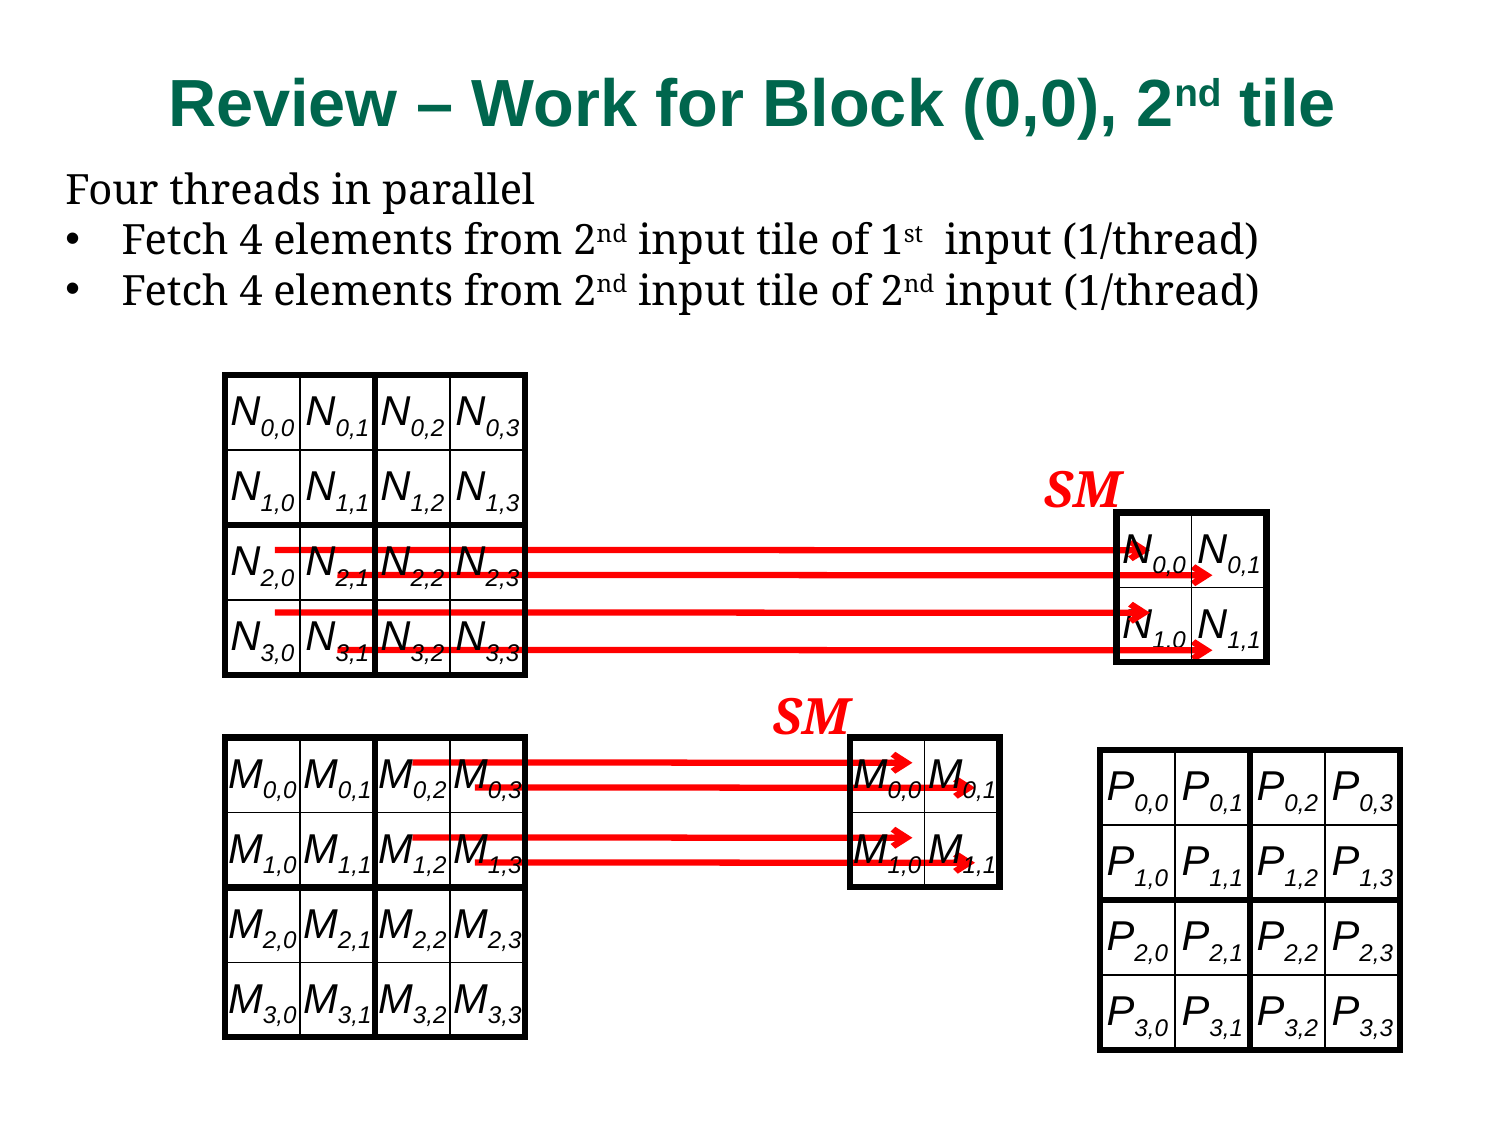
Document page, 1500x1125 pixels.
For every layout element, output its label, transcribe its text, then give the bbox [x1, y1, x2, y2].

text_box SM [1029, 449, 1136, 525]
text_box [224, 374, 374, 524]
text_box [374, 660, 525, 675]
text_box [374, 585, 525, 610]
text_box [849, 737, 1000, 888]
text_box [374, 524, 525, 548]
text_box Four threads in parallel Fetch 4 elements from 2nd input tile of 1st input (1/thread) Fetch 4 elements from 2nd input tile of 2nd input (1/thread) [50, 163, 1275, 321]
text_box [224, 887, 374, 1038]
text_box [1249, 749, 1400, 899]
text_box [374, 887, 525, 1038]
text_box [374, 560, 525, 573]
text_box [1116, 512, 1267, 663]
text_box [1099, 749, 1249, 899]
text_box SM [757, 677, 865, 753]
text_box [374, 737, 525, 887]
text_box [374, 374, 525, 524]
text_box [1249, 899, 1400, 1050]
text_box [224, 737, 374, 887]
text_box [374, 622, 525, 648]
text_box [1099, 899, 1249, 1050]
title Review – Work for Block (0,0), 2nd tile [24, 37, 1480, 163]
text_box [224, 524, 374, 675]
